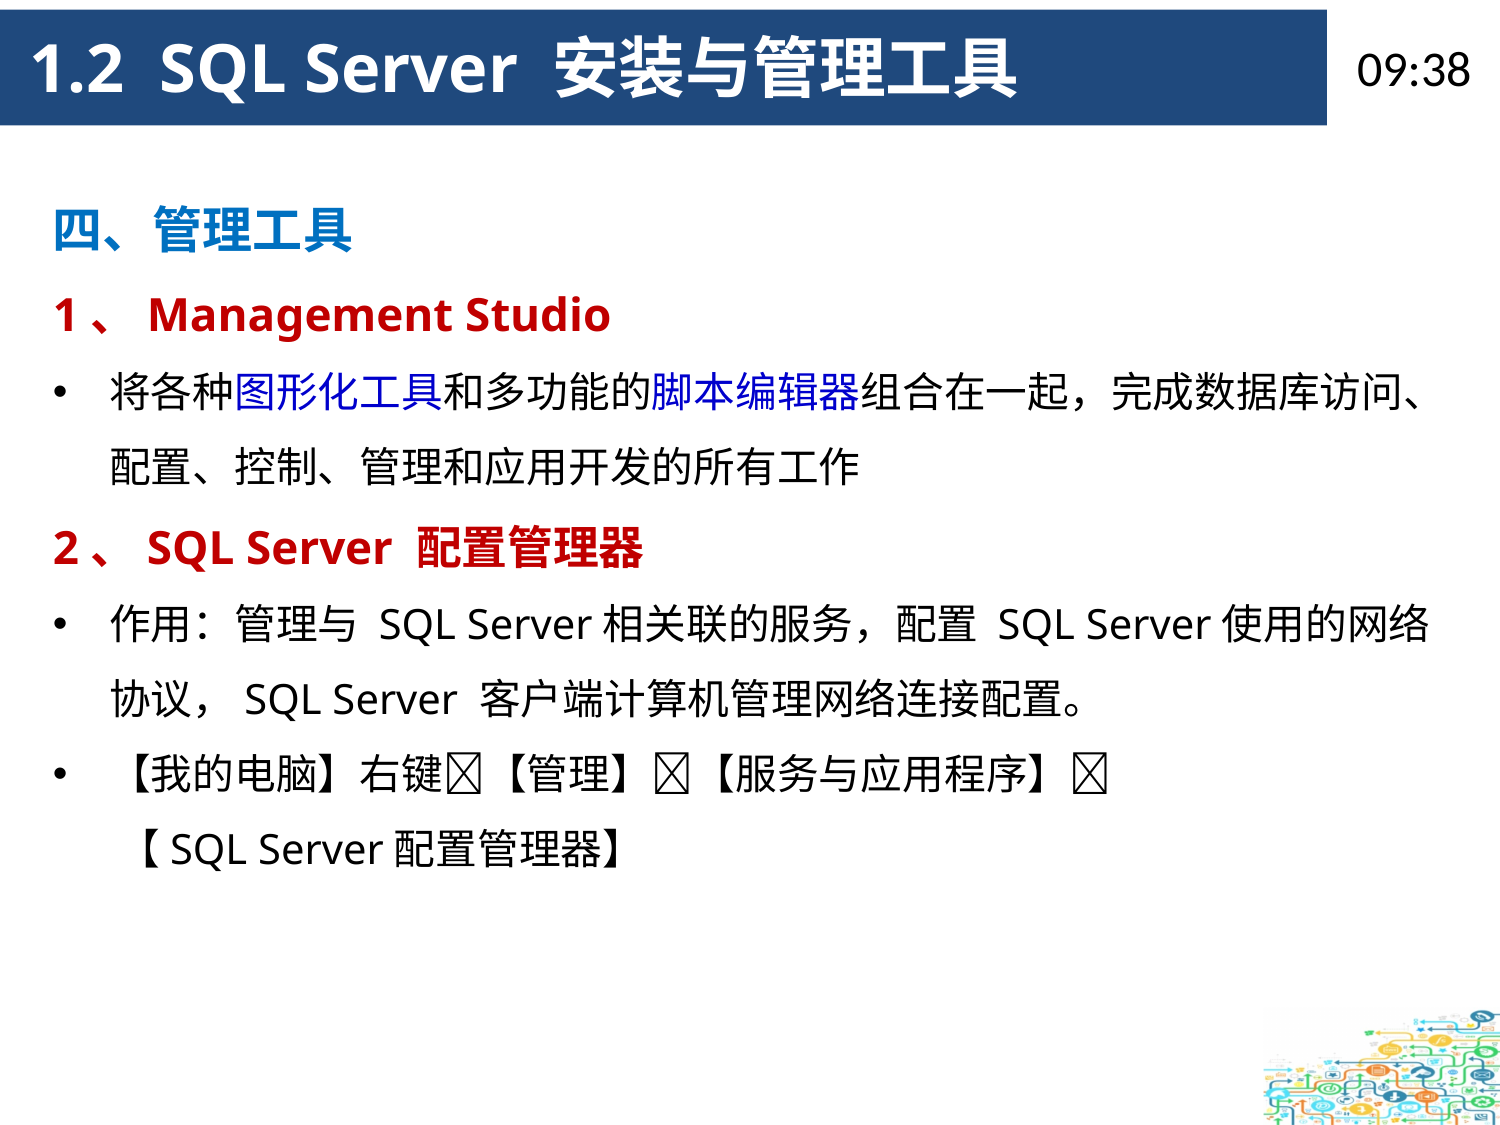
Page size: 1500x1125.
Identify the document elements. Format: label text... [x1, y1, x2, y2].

list 四、管理工具 1、Management Studio 将各种图形化工具和多功能的脚本编辑器组合在一起，完成数据库访问、配置、控制、管理和应用开发的所有工作 2、SQL Server 配置管理器 作用：管理与 SQL Server相关联的服务，配置 SQL Server使用的网络协议，SQL Server 客户端计算机管理网络连接配置。 【我的电脑】右键【管理】【服务与应用程序】 【SQL Server配置管理器】 [37, 160, 1459, 1047]
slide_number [1340, 7, 1489, 126]
text_box 1.2 SQL Server 安装与管理工具 [0, 7, 1340, 126]
picture [1264, 1008, 1500, 1125]
